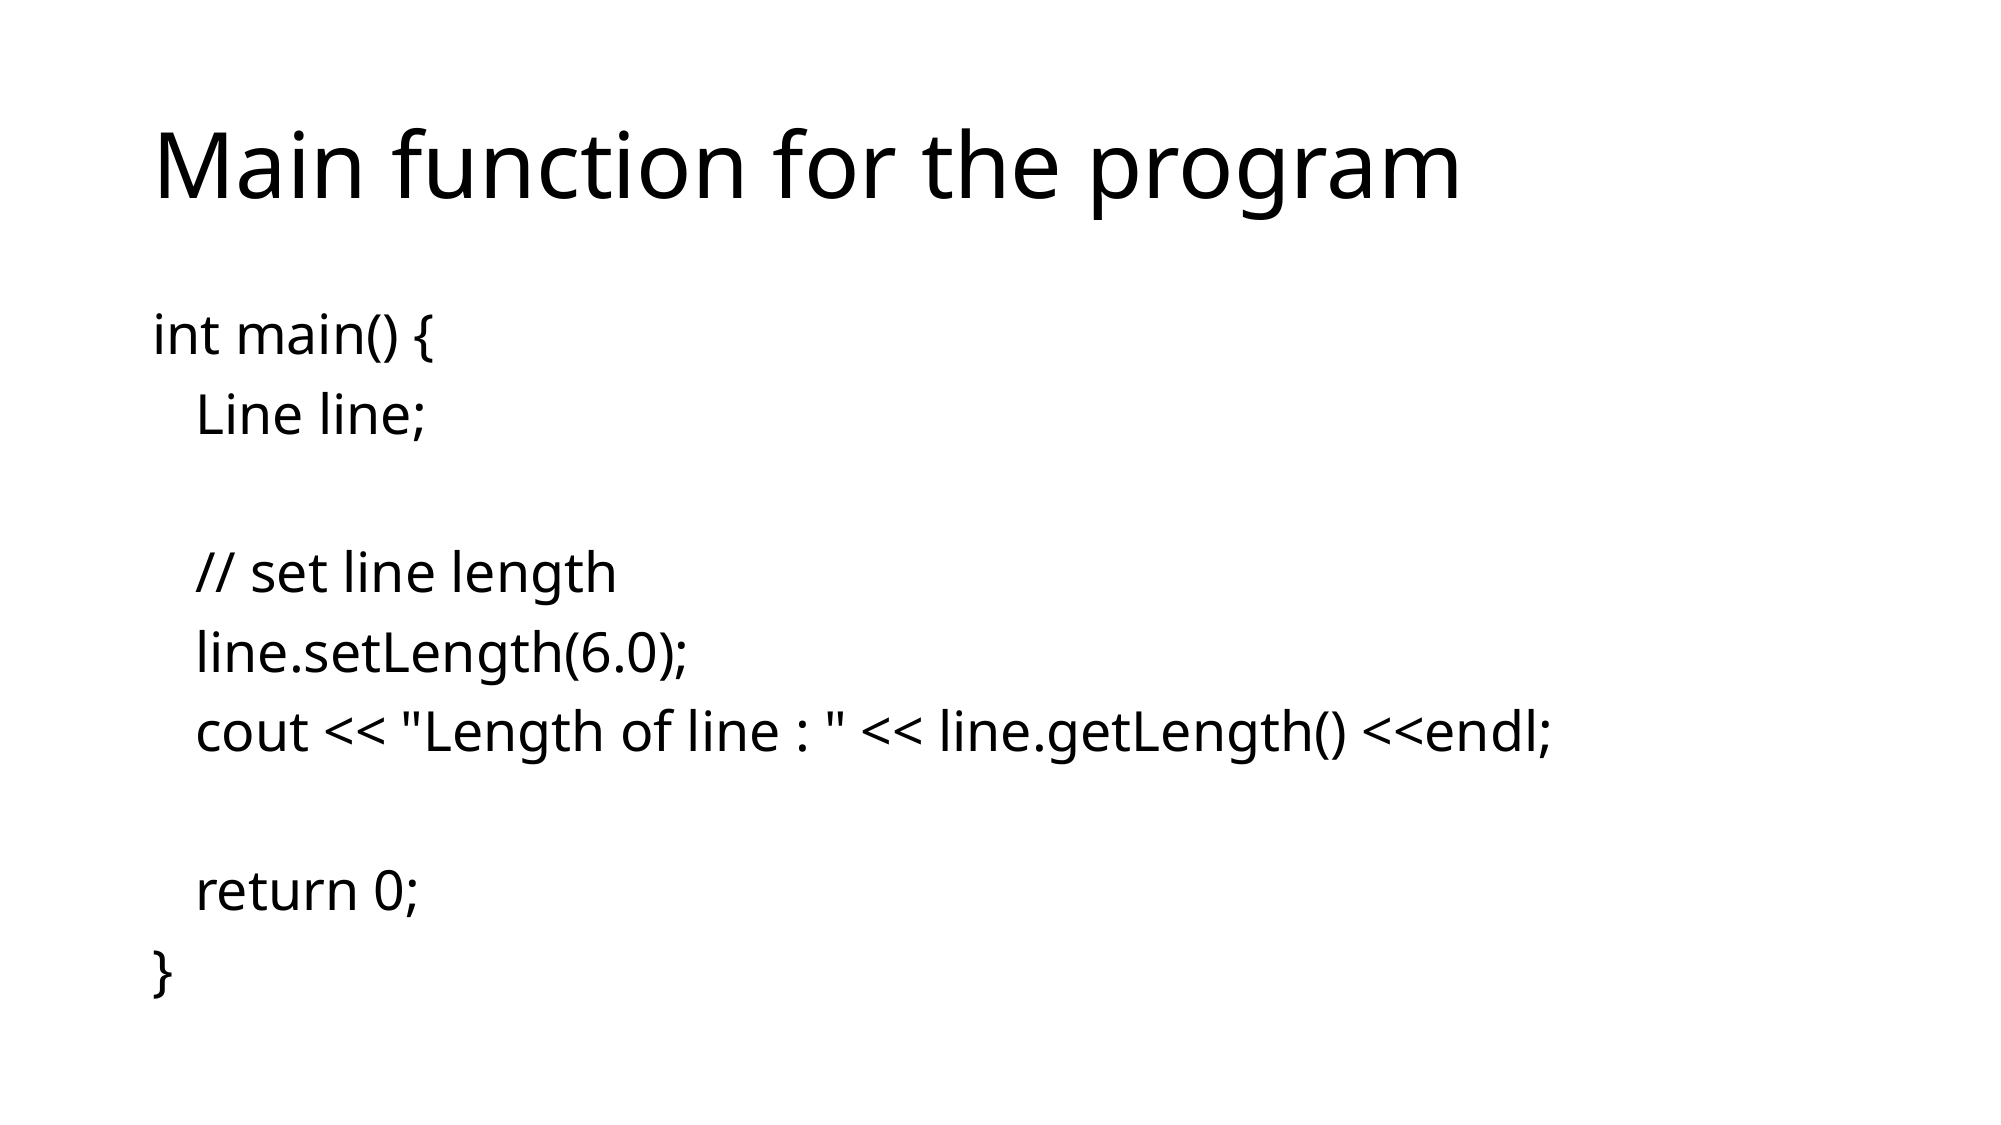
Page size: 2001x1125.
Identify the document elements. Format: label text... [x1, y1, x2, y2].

title Main function for the program [137, 59, 1863, 278]
list int main() { Line line; // set line length line.setLength(6.0); cout << "Length of line : " << line.getLength() <<endl; return 0; } [137, 299, 1863, 1014]
